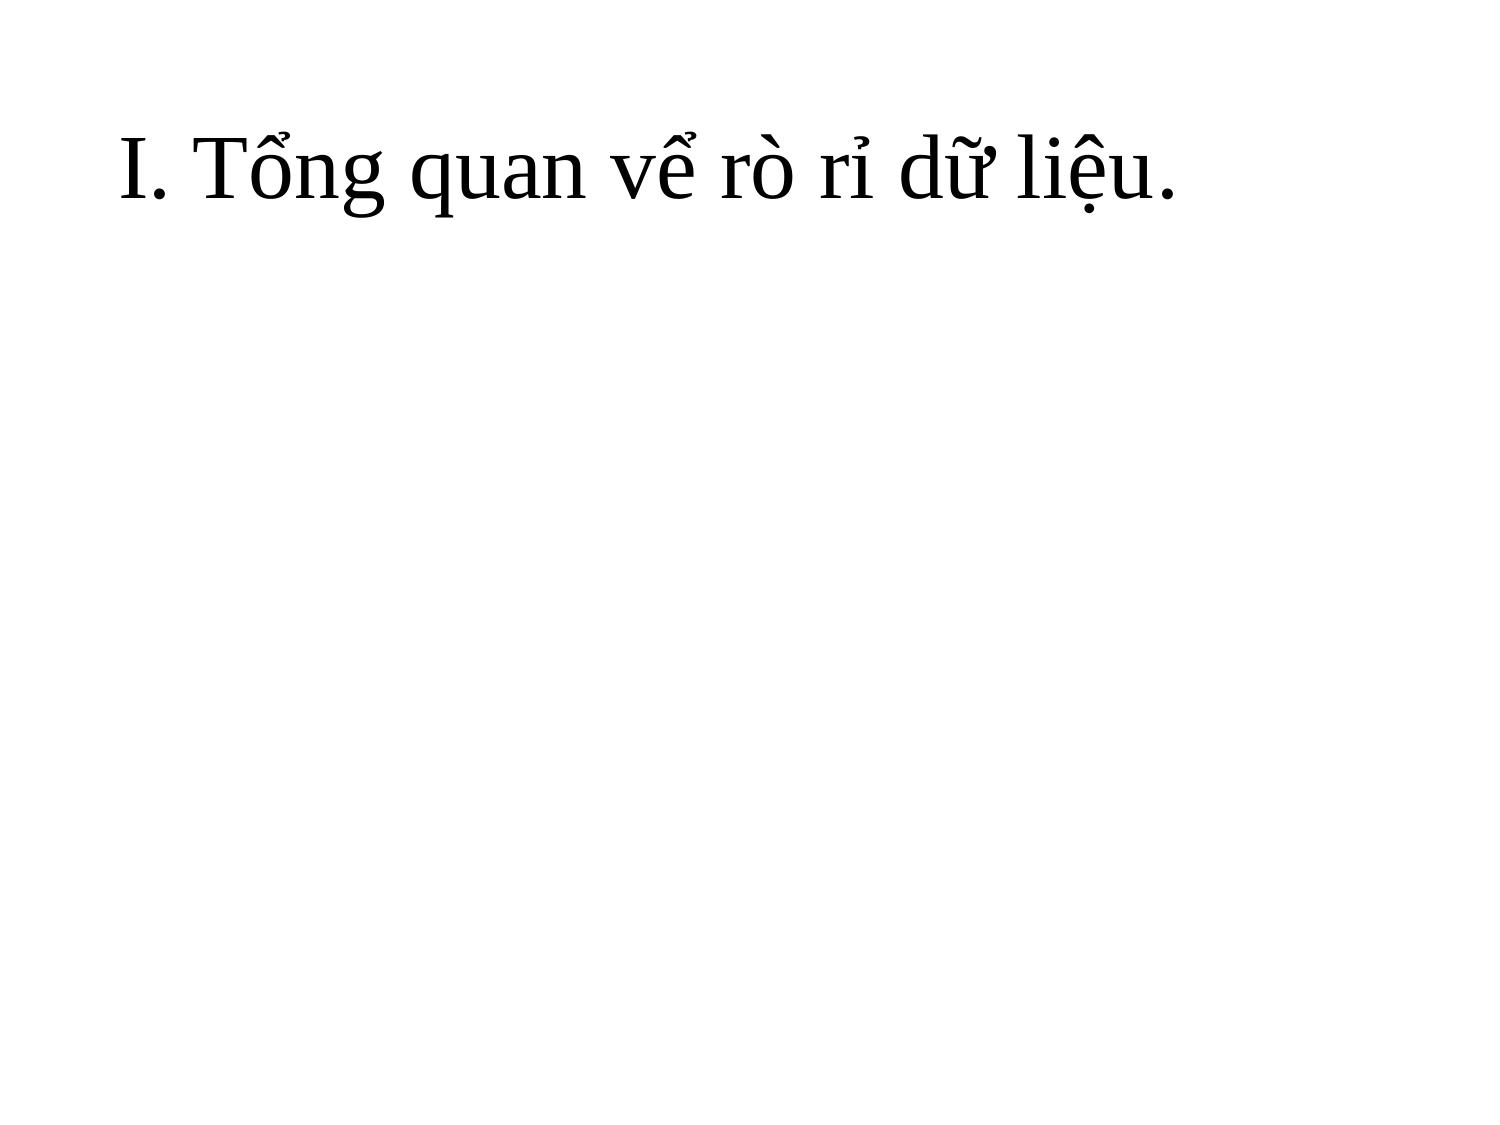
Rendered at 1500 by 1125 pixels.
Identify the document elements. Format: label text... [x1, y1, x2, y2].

title I. Tổng quan vể rò rỉ dữ liệu. [103, 59, 1397, 278]
